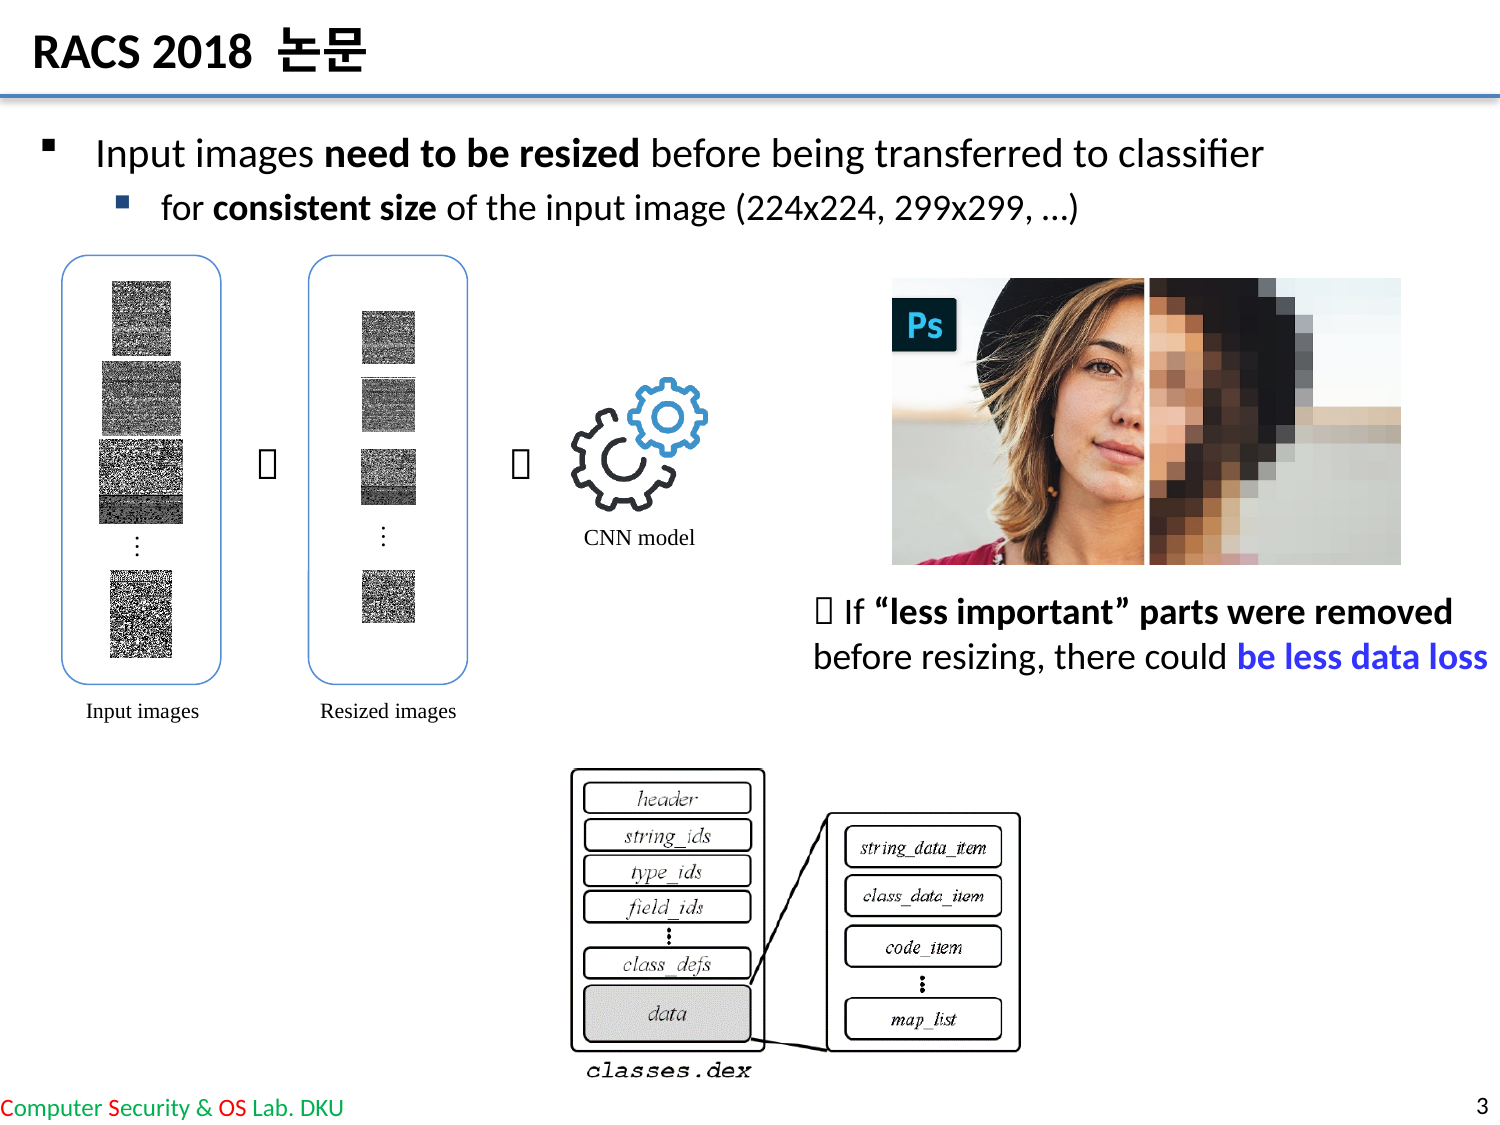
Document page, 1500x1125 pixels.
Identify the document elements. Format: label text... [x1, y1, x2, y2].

picture [558, 754, 1038, 1099]
list Input images need to be resized before being transferred to classifier for consistent size of the input image (224x224, 299x299, …) [24, 117, 1476, 1073]
text_box  If “less important” parts were removed before resizing, there could be less data loss [798, 154, 1500, 1109]
picture [891, 278, 1401, 565]
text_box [61, 255, 725, 737]
slide_number 3 [1446, 1109, 1500, 1125]
title RACS 2018 논문 [17, 19, 1471, 79]
